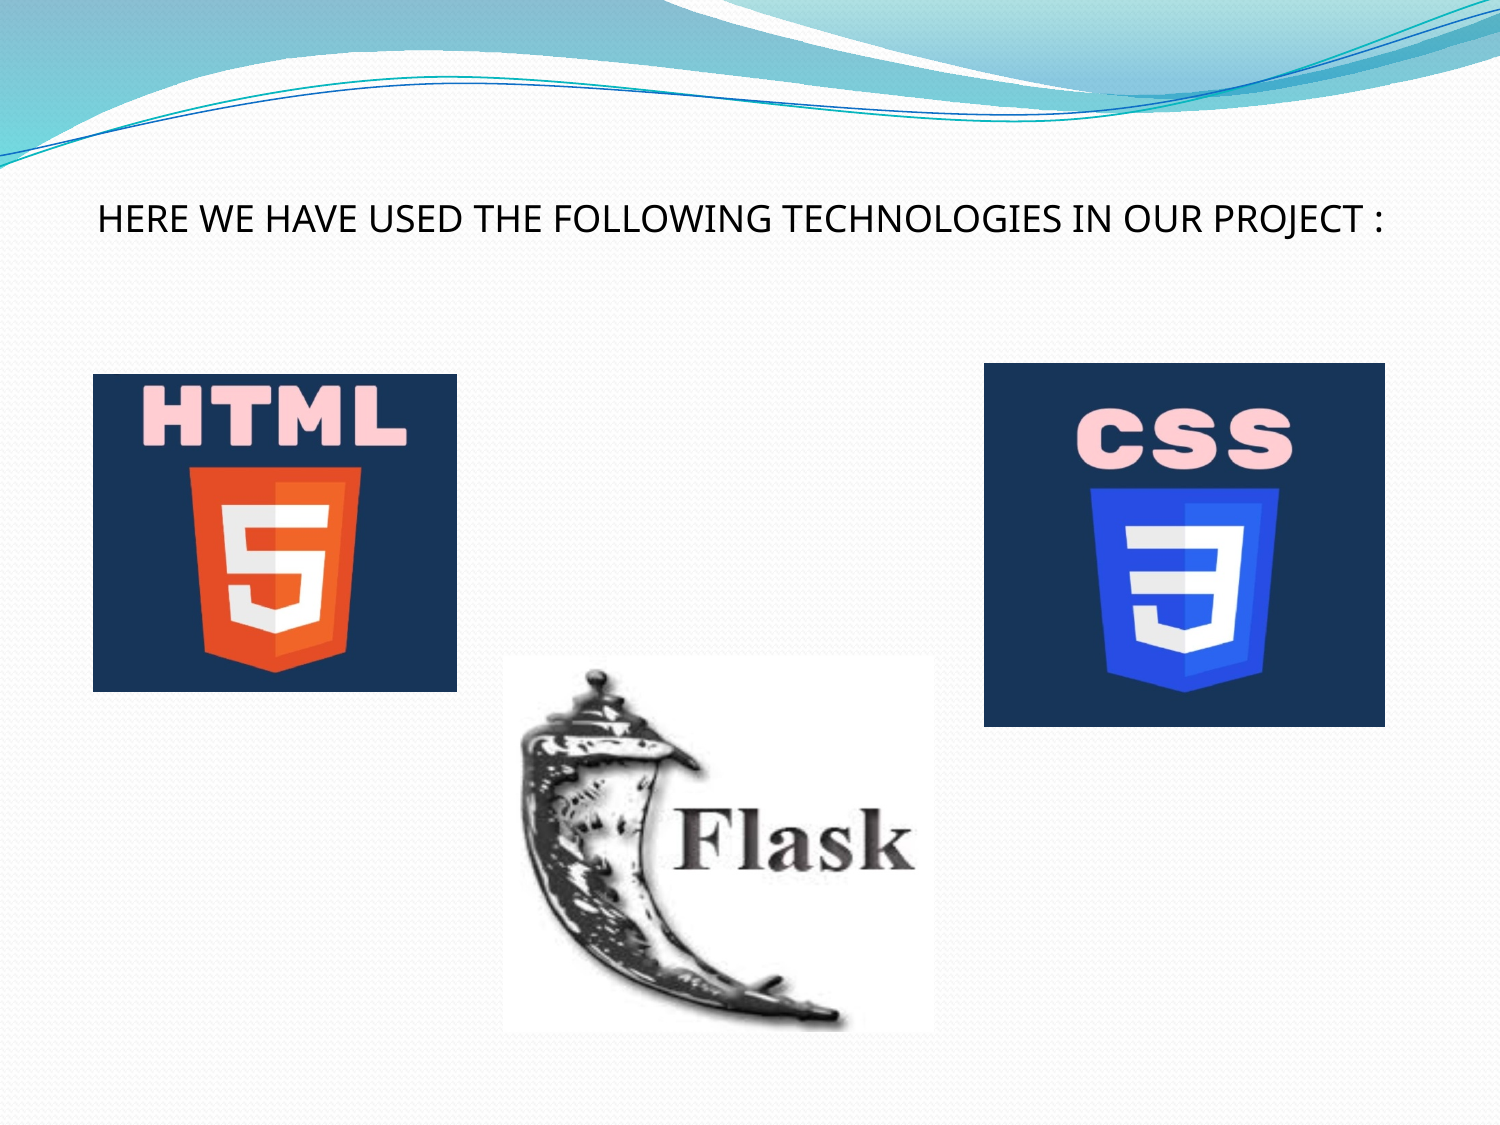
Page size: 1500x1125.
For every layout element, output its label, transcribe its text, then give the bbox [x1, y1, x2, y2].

picture [93, 374, 458, 692]
picture [503, 655, 934, 1032]
picture [984, 362, 1386, 727]
text_box HERE WE HAVE USED THE FOLLOWING TECHNOLOGIES IN OUR PROJECT : [82, 187, 1500, 248]
